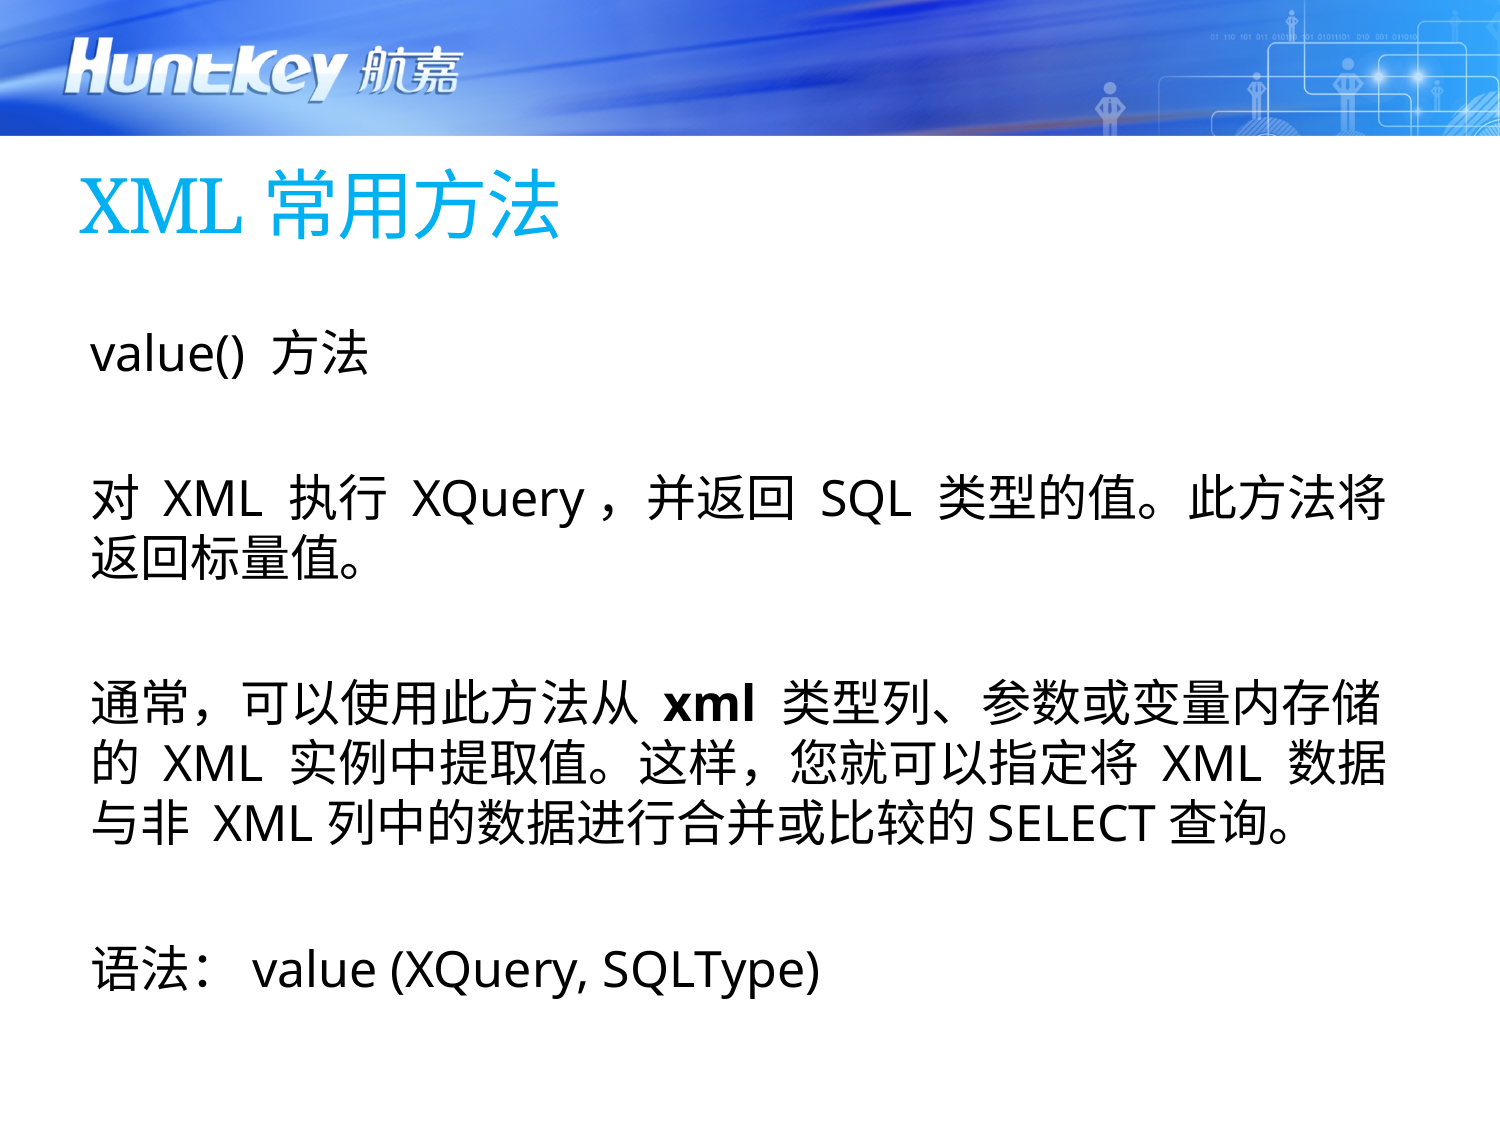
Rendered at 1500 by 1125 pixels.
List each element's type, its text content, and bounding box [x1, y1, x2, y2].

picture [0, 0, 1500, 1125]
list value() 方法 对 XML 执行 XQuery，并返回 SQL 类型的值。此方法将返回标量值。 通常，可以使用此方法从 xml 类型列、参数或变量内存储的 XML 实例中提取值。这样，您就可以指定将 XML 数据与非 XML列中的数据进行合并或比较的SELECT查询。 语法：value (XQuery, SQLType) [75, 314, 1425, 1047]
title XML常用方法 [64, 148, 1415, 256]
